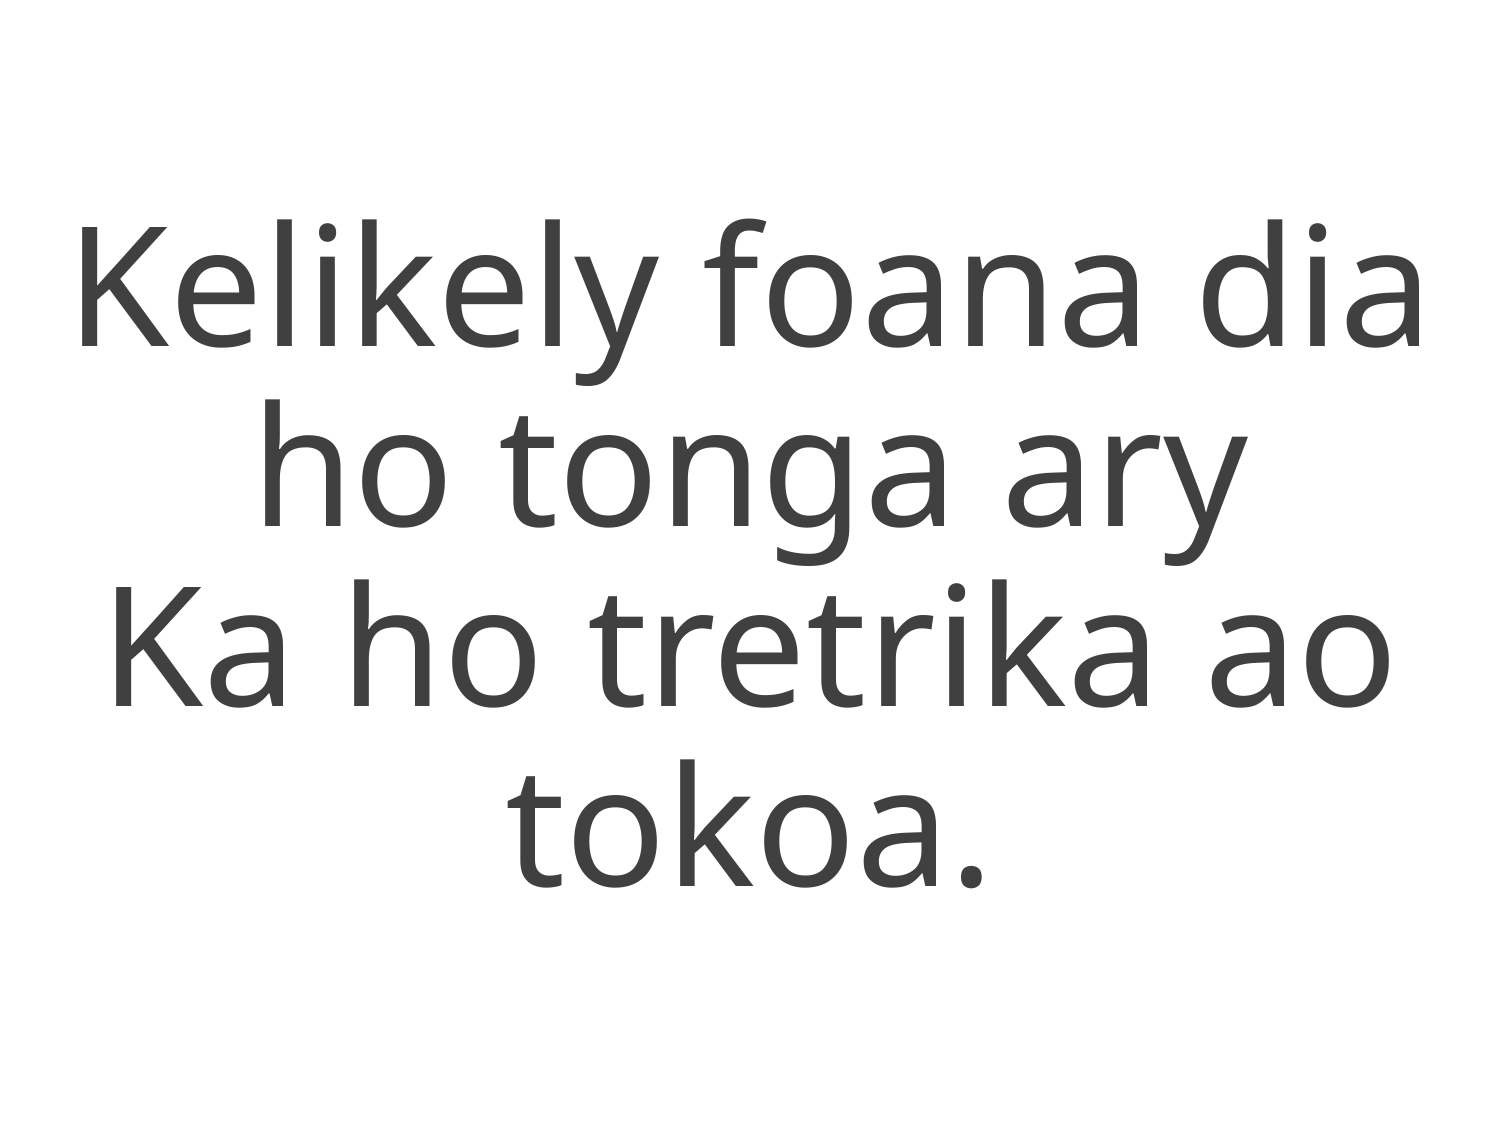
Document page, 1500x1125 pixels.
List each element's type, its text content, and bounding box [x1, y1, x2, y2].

title Kelikely foana dia ho tonga ary Ka ho tretrika ao tokoa. [0, 453, 1500, 672]
